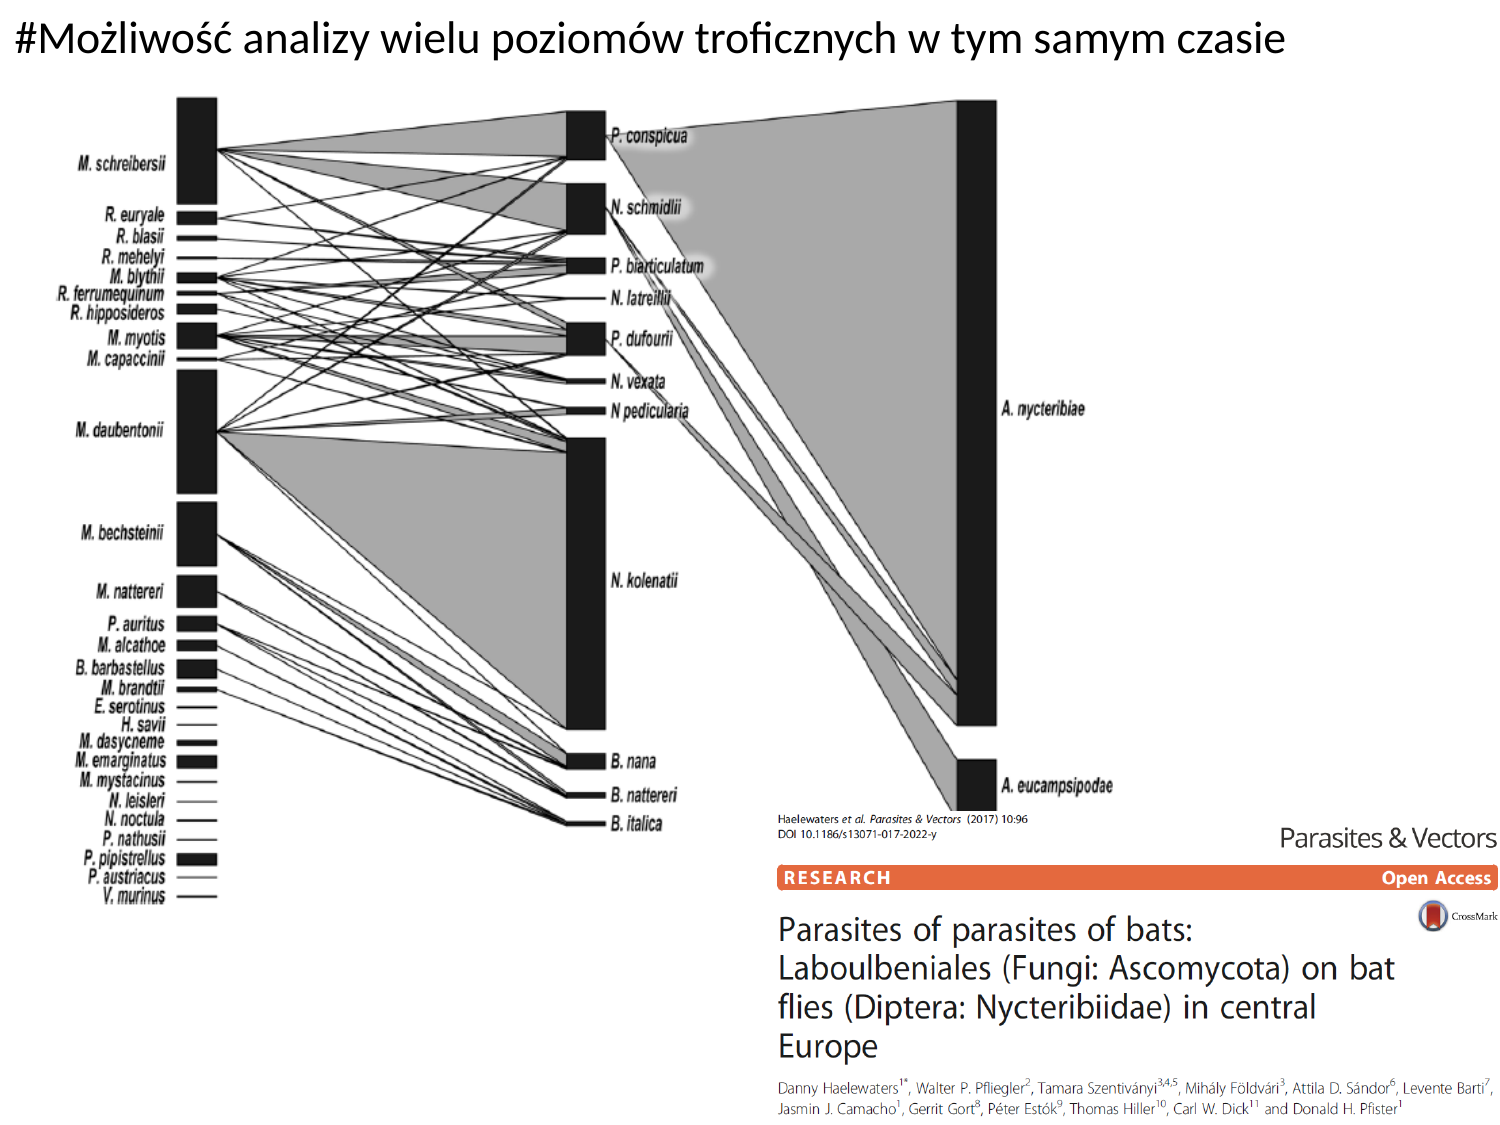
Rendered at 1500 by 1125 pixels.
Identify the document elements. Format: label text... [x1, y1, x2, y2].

picture [29, 86, 1499, 1125]
text_box #Możliwość analizy wielu poziomów troficznych w tym samym czasie [0, 0, 1500, 70]
